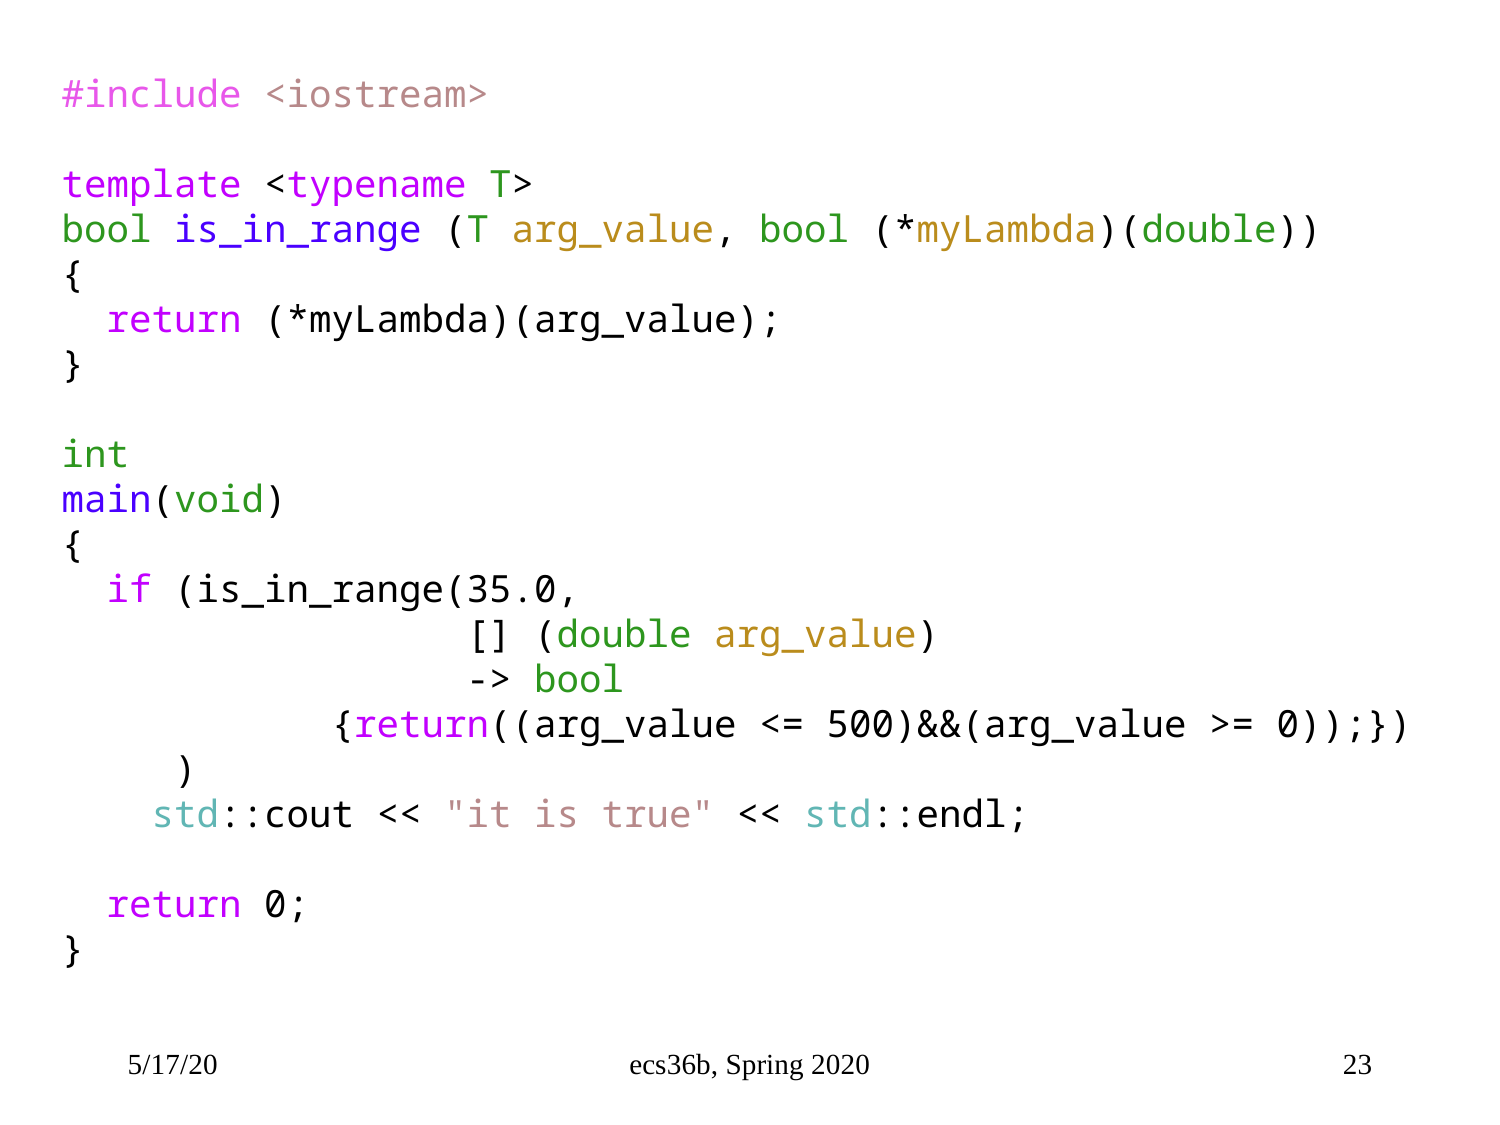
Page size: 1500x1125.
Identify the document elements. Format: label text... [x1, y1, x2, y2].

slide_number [112, 1024, 426, 1101]
footer ecs36b, Spring 2020 [512, 1024, 988, 1101]
text_box #include <iostream> template <typename T> bool is_in_range (T arg_value, bool (*myLambda)(double)) { return (*myLambda)(arg_value); } int main(void) { if (is_in_range(35.0, [] (double arg_value) -> bool {return((arg_value <= 500)&&(arg_value >= 0));}) ) std::cout << "it is true" << std::endl; return 0; } [46, 62, 1454, 978]
slide_number 23 [1074, 1024, 1388, 1101]
